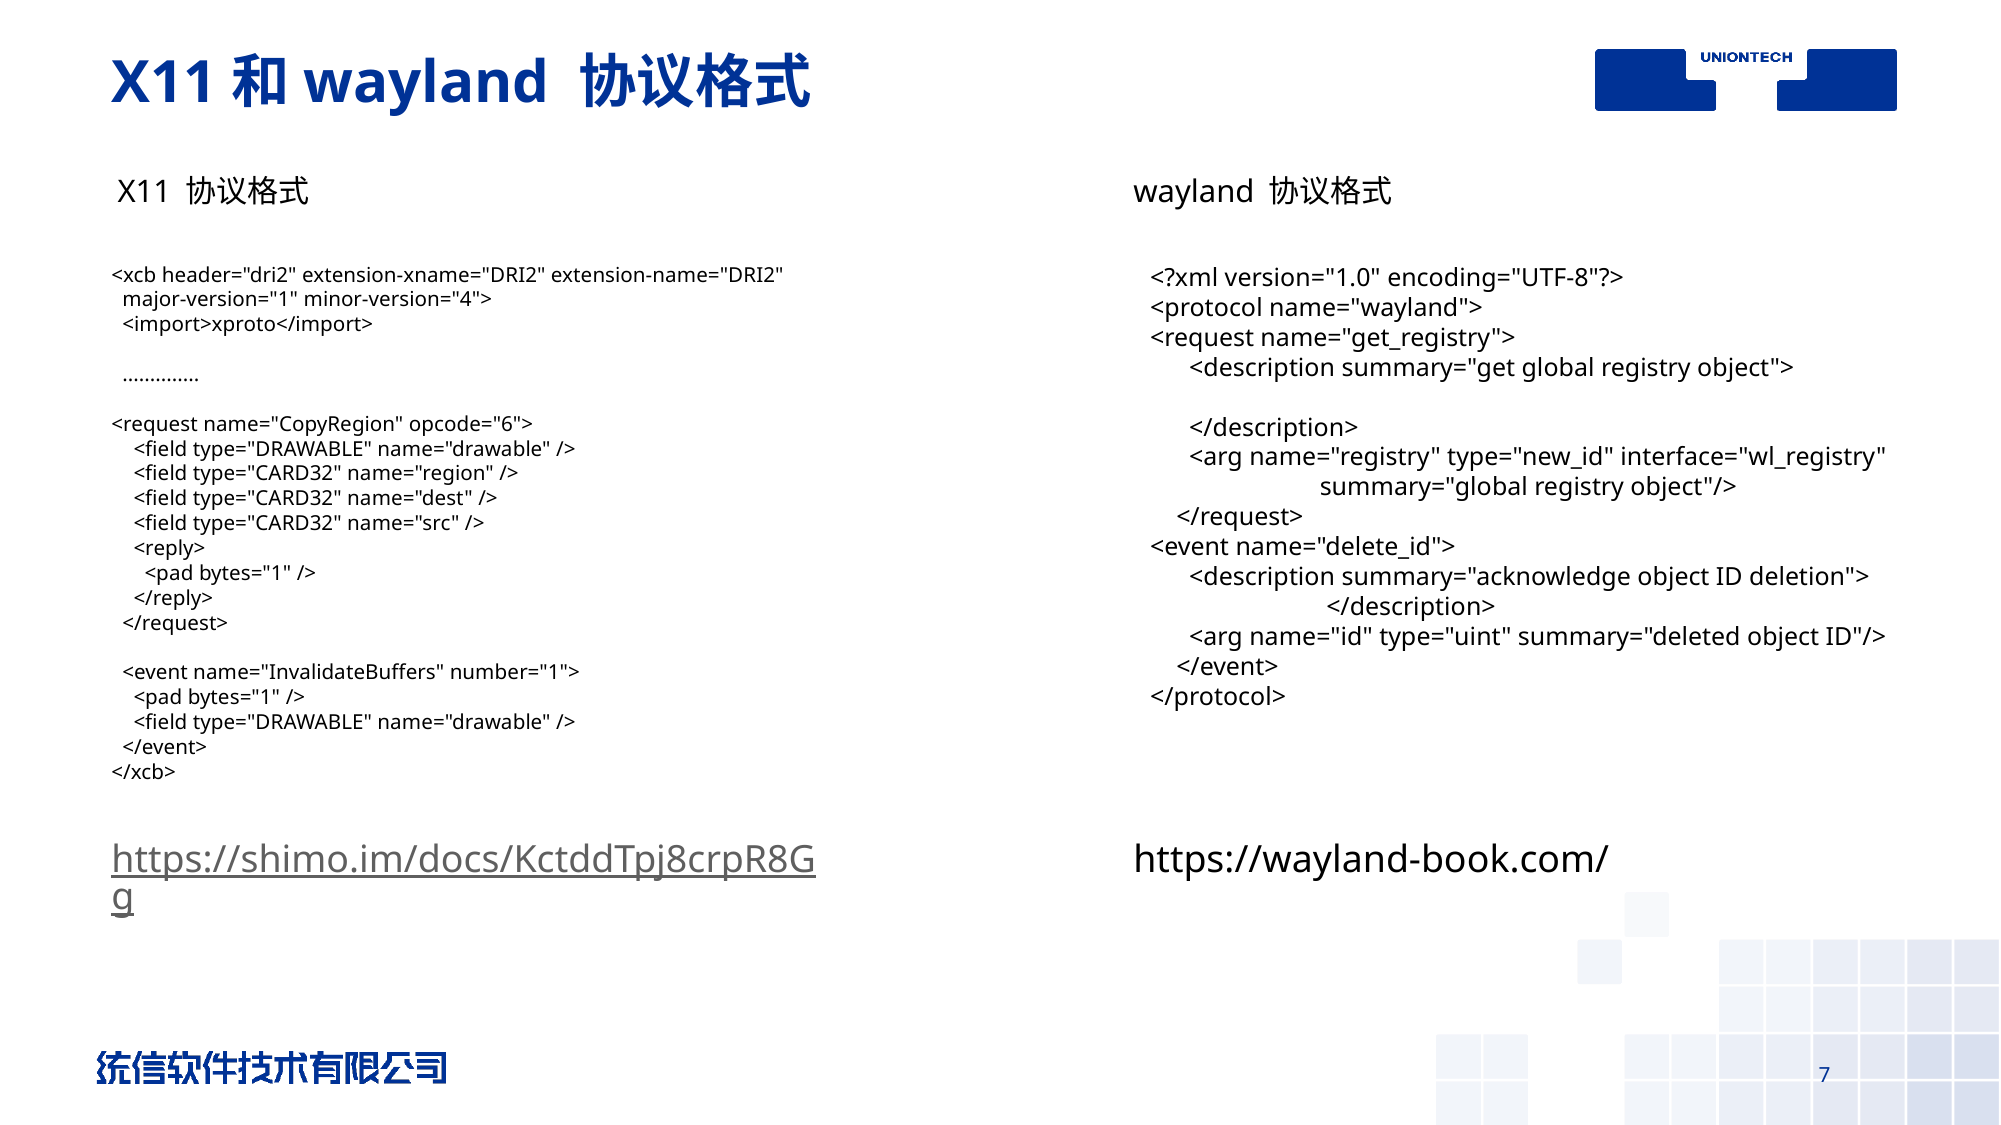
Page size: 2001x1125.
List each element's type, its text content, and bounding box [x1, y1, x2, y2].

picture [1595, 49, 1897, 111]
text_box https://wayland-book.com/ [1118, 827, 1800, 888]
text_box wayland 协议格式 [1118, 164, 1491, 217]
picture [1436, 892, 2000, 1125]
picture [96, 1051, 446, 1084]
text_box <xcb header="dri2" extension-xname="DRI2" extension-name="DRI2" major-version="1" minor-version="4"> <import>xproto</import> .............. <request name="CopyRegion" opcode="6"> <field type="DRAWABLE" name="drawable" /> <field type="CARD32" name="region" /> <field type="CARD32" name="dest" /> <field type="CARD32" name="src" /> <reply> <pad bytes="1" /> </reply> </request> <event name="InvalidateBuffers" number="1"> <pad bytes="1" /> <field type="DRAWABLE" name="drawable" /> </event> </xcb> [96, 253, 862, 796]
text_box https://shimo.im/docs/KctddTpj8crpR8Gg [96, 827, 837, 894]
text_box <?xml version="1.0" encoding="UTF-8"?> <protocol name="wayland"> <request name="get_registry"> <description summary="get global registry object"> </description> <arg name="registry" type="new_id" interface="wl_registry" summary="global registry object"/> </request> <event name="delete_id"> <description summary="acknowledge object ID deletion"> </description> <arg name="id" type="uint" summary="deleted object ID"/> </event> </protocol> [1135, 253, 1899, 796]
title X11和wayland 协议格式 [96, 51, 1259, 116]
text_box X11 协议格式 [102, 164, 475, 217]
